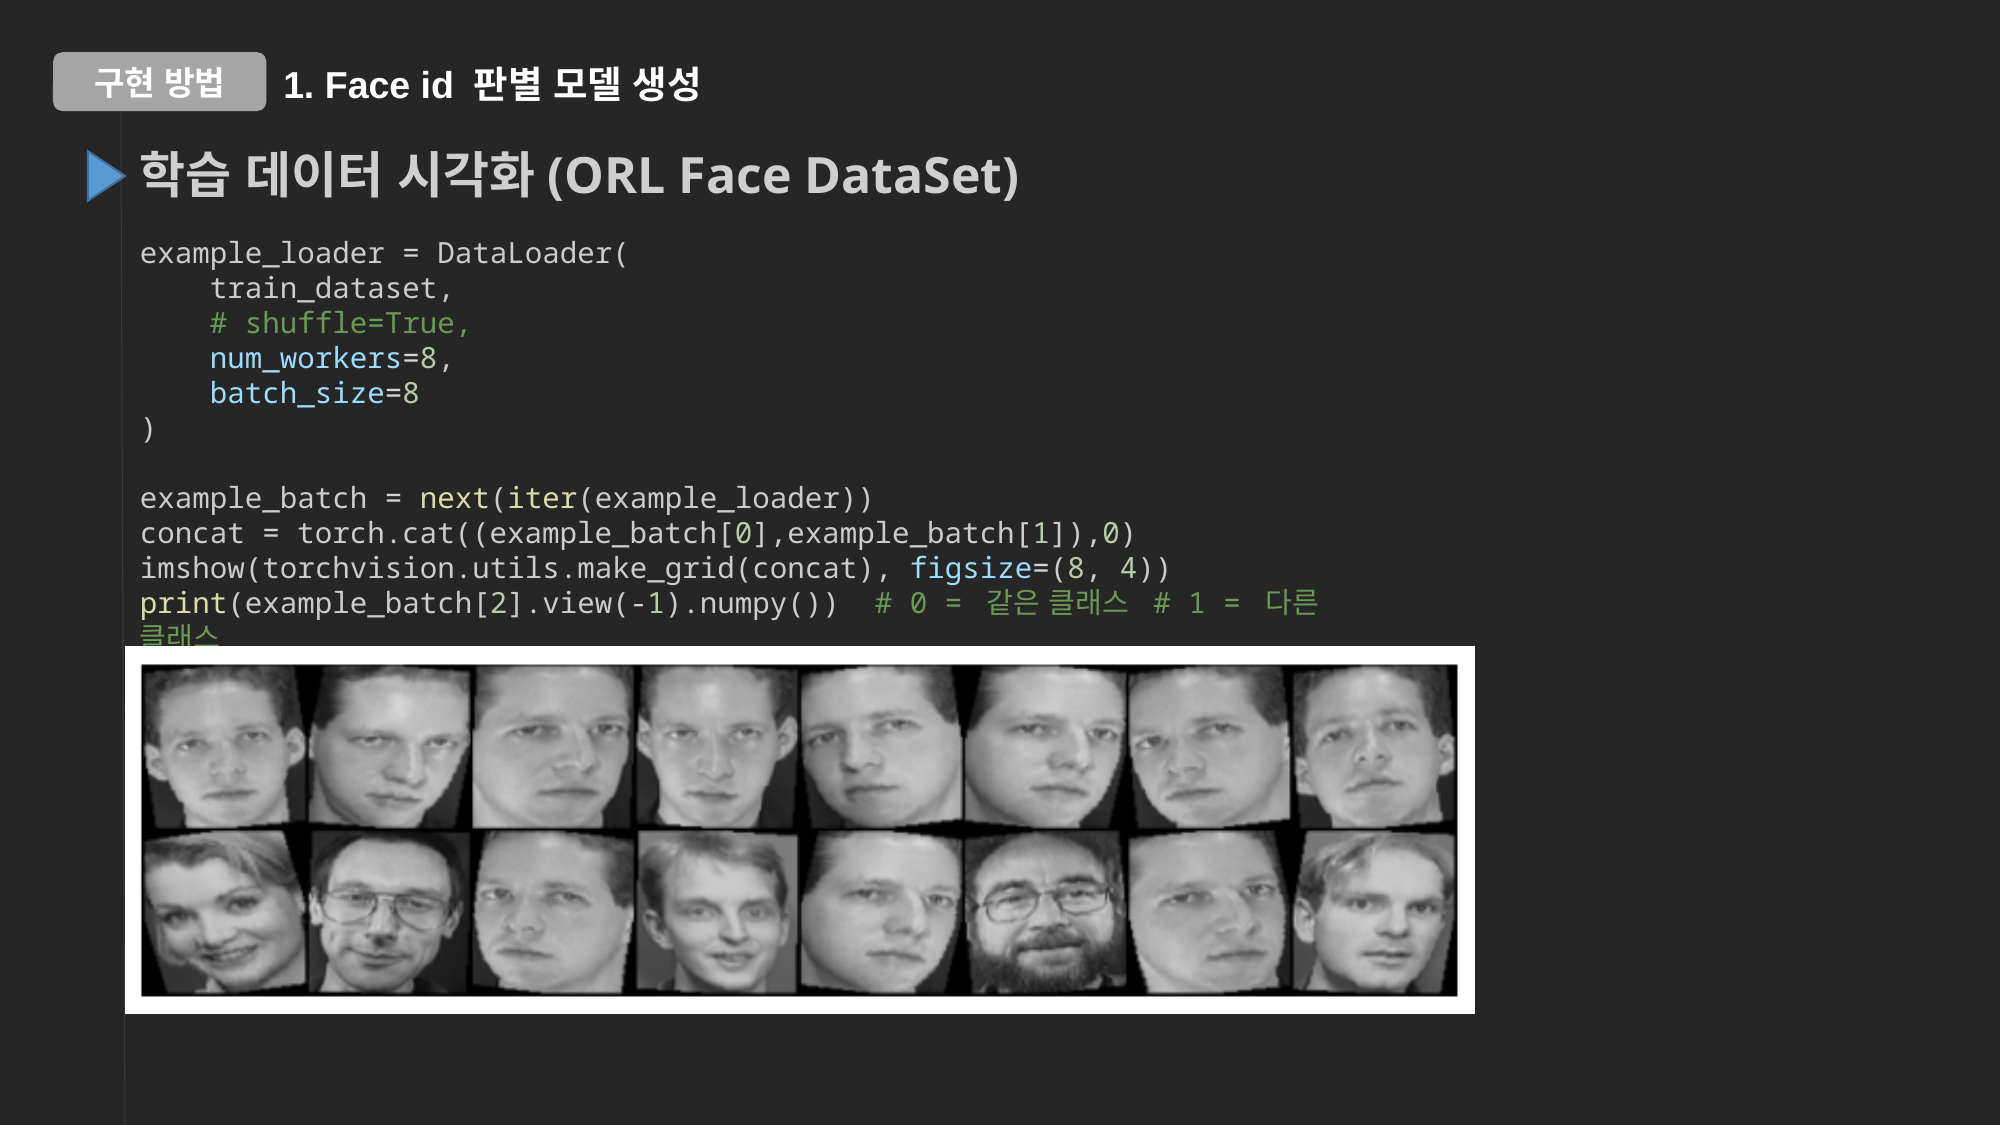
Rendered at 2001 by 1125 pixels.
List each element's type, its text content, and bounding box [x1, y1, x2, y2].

text_box 학습 데이터 시각화(ORL Face DataSet) [125, 136, 1101, 211]
text_box [86, 149, 120, 203]
text_box example_loader = DataLoader( train_dataset, # shuffle=True, num_workers=8, batch_size=8 ) example_batch = next(iter(example_loader)) concat = torch.cat((example_batch[0],example_batch[1]),0) imshow(torchvision.utils.make_grid(concat), figsize=(8, 4)) print(example_batch[2].view(-1).numpy()) # 0 = 같은 클래스 # 1 = 다른 클래스 [125, 227, 1414, 646]
text_box 구현 방법 [52, 52, 267, 112]
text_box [120, 111, 125, 1125]
text_box 1. Face id 판별 모델 생성 [268, 53, 1426, 114]
picture [124, 646, 1475, 1014]
